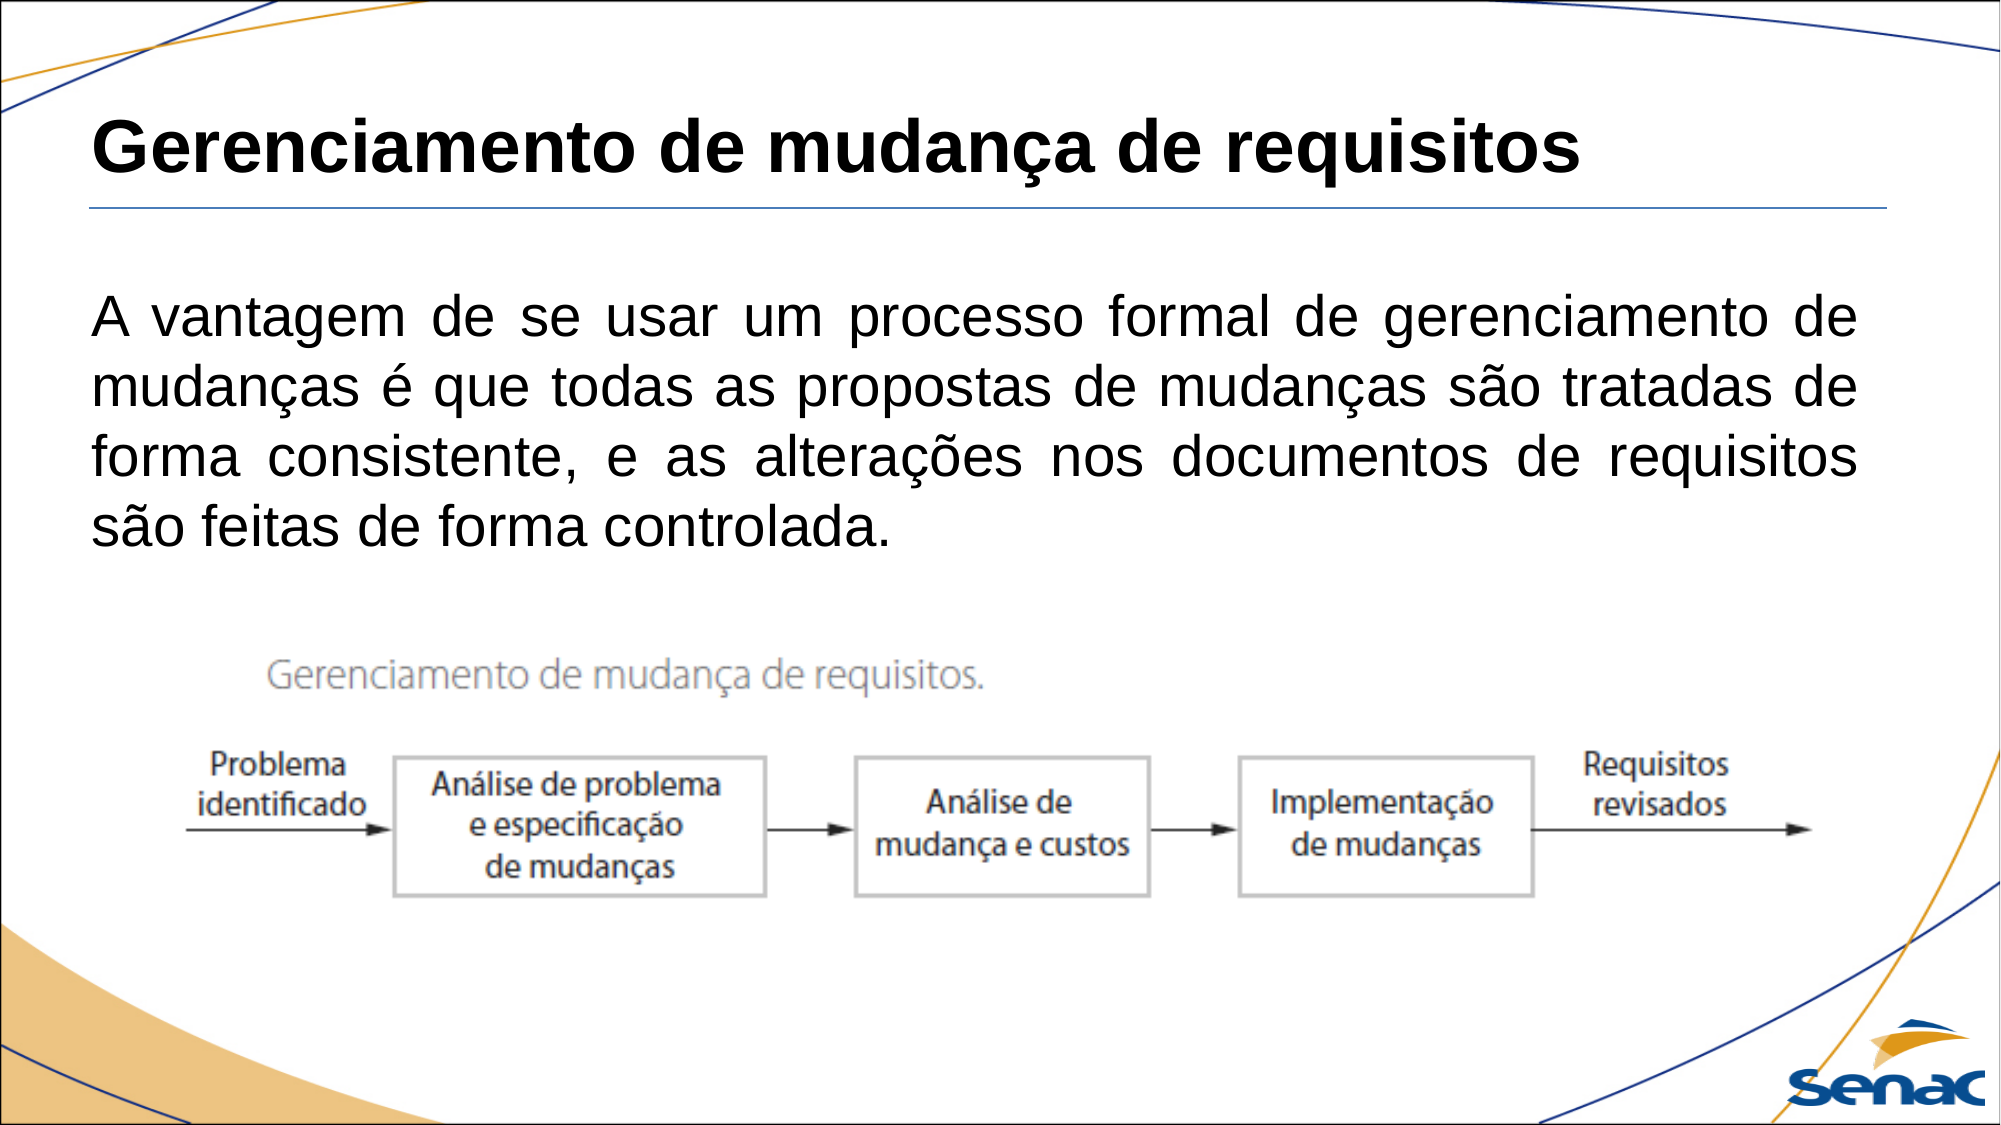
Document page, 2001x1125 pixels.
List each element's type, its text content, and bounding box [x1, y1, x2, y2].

text_box Gerenciamento de mudança de requisitos [76, 89, 1888, 197]
picture [0, 0, 2001, 1125]
text_box A vantagem de se usar um processo formal de gerenciamento de mudanças é que todas as propostas de mudanças são tratadas de forma consistente, e as alterações nos documentos de requisitos são feitas de forma controlada. [76, 270, 1876, 565]
